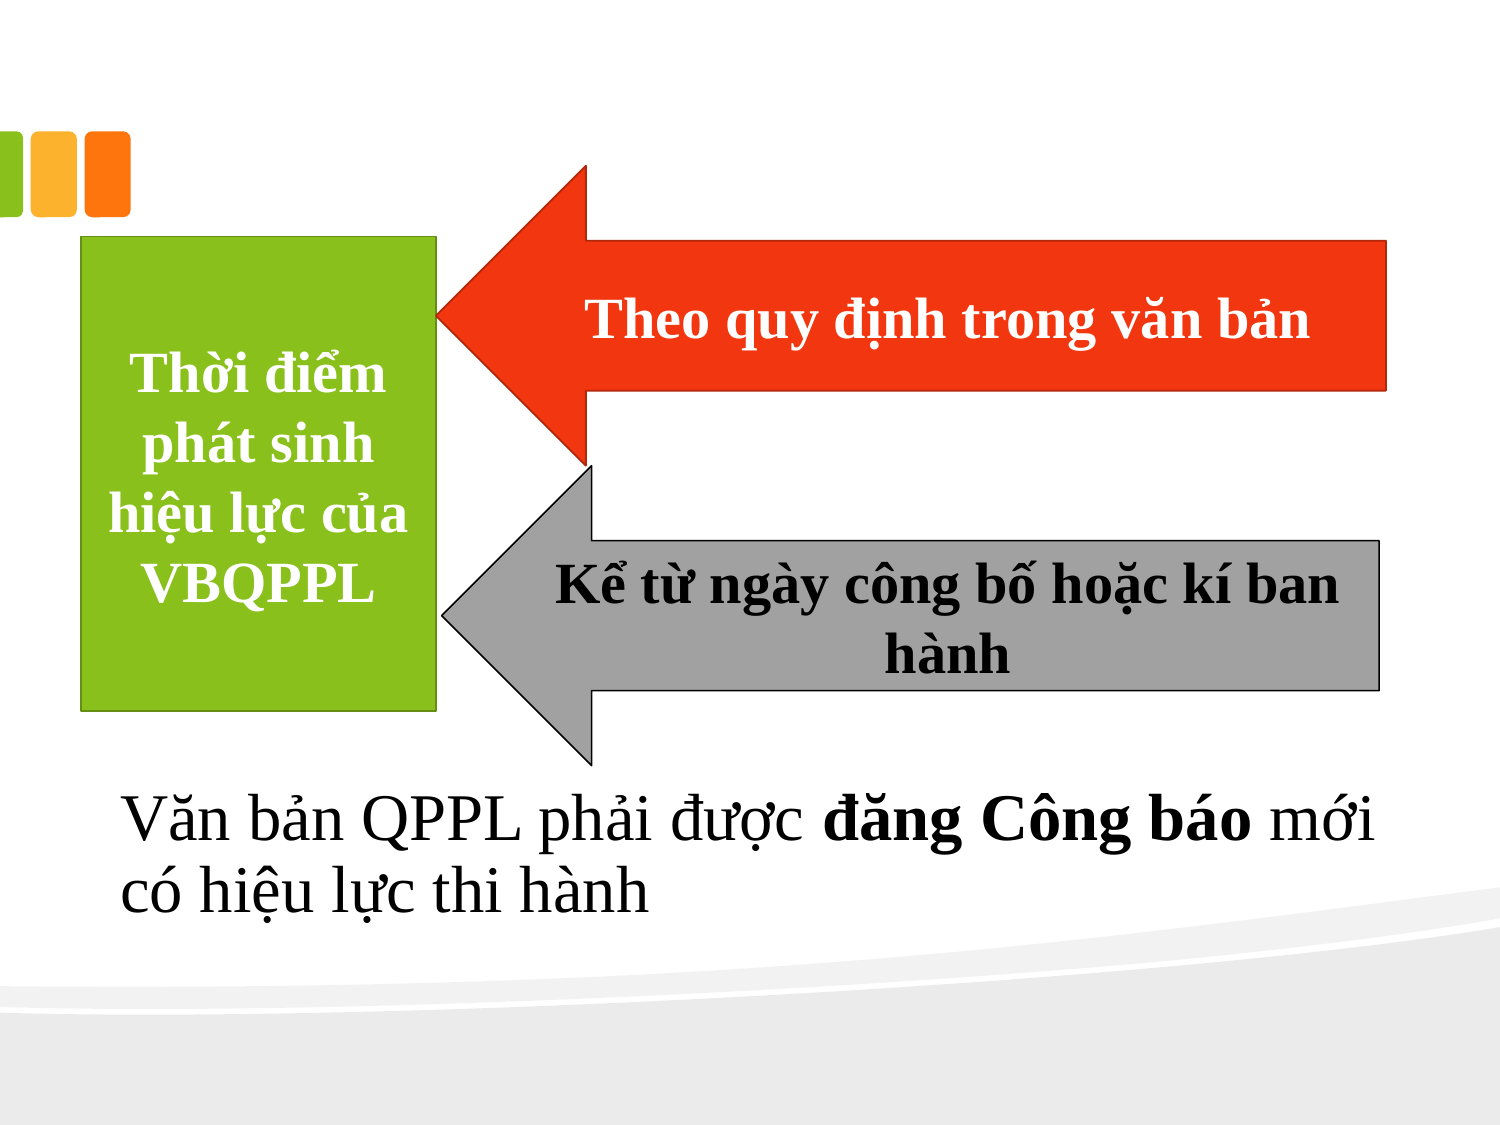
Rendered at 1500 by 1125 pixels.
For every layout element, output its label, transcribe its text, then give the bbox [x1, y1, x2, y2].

text_box Kể từ ngày công bố hoặc kí ban hành [441, 464, 1380, 767]
text_box Theo quy định trong văn bản [435, 164, 1387, 467]
list Văn bản QPPL phải được đăng Công báo mới có hiệu lực thi hành [99, 62, 1438, 1088]
text_box Thời điểm phát sinh hiệu lực của VBQPPL [80, 236, 437, 712]
